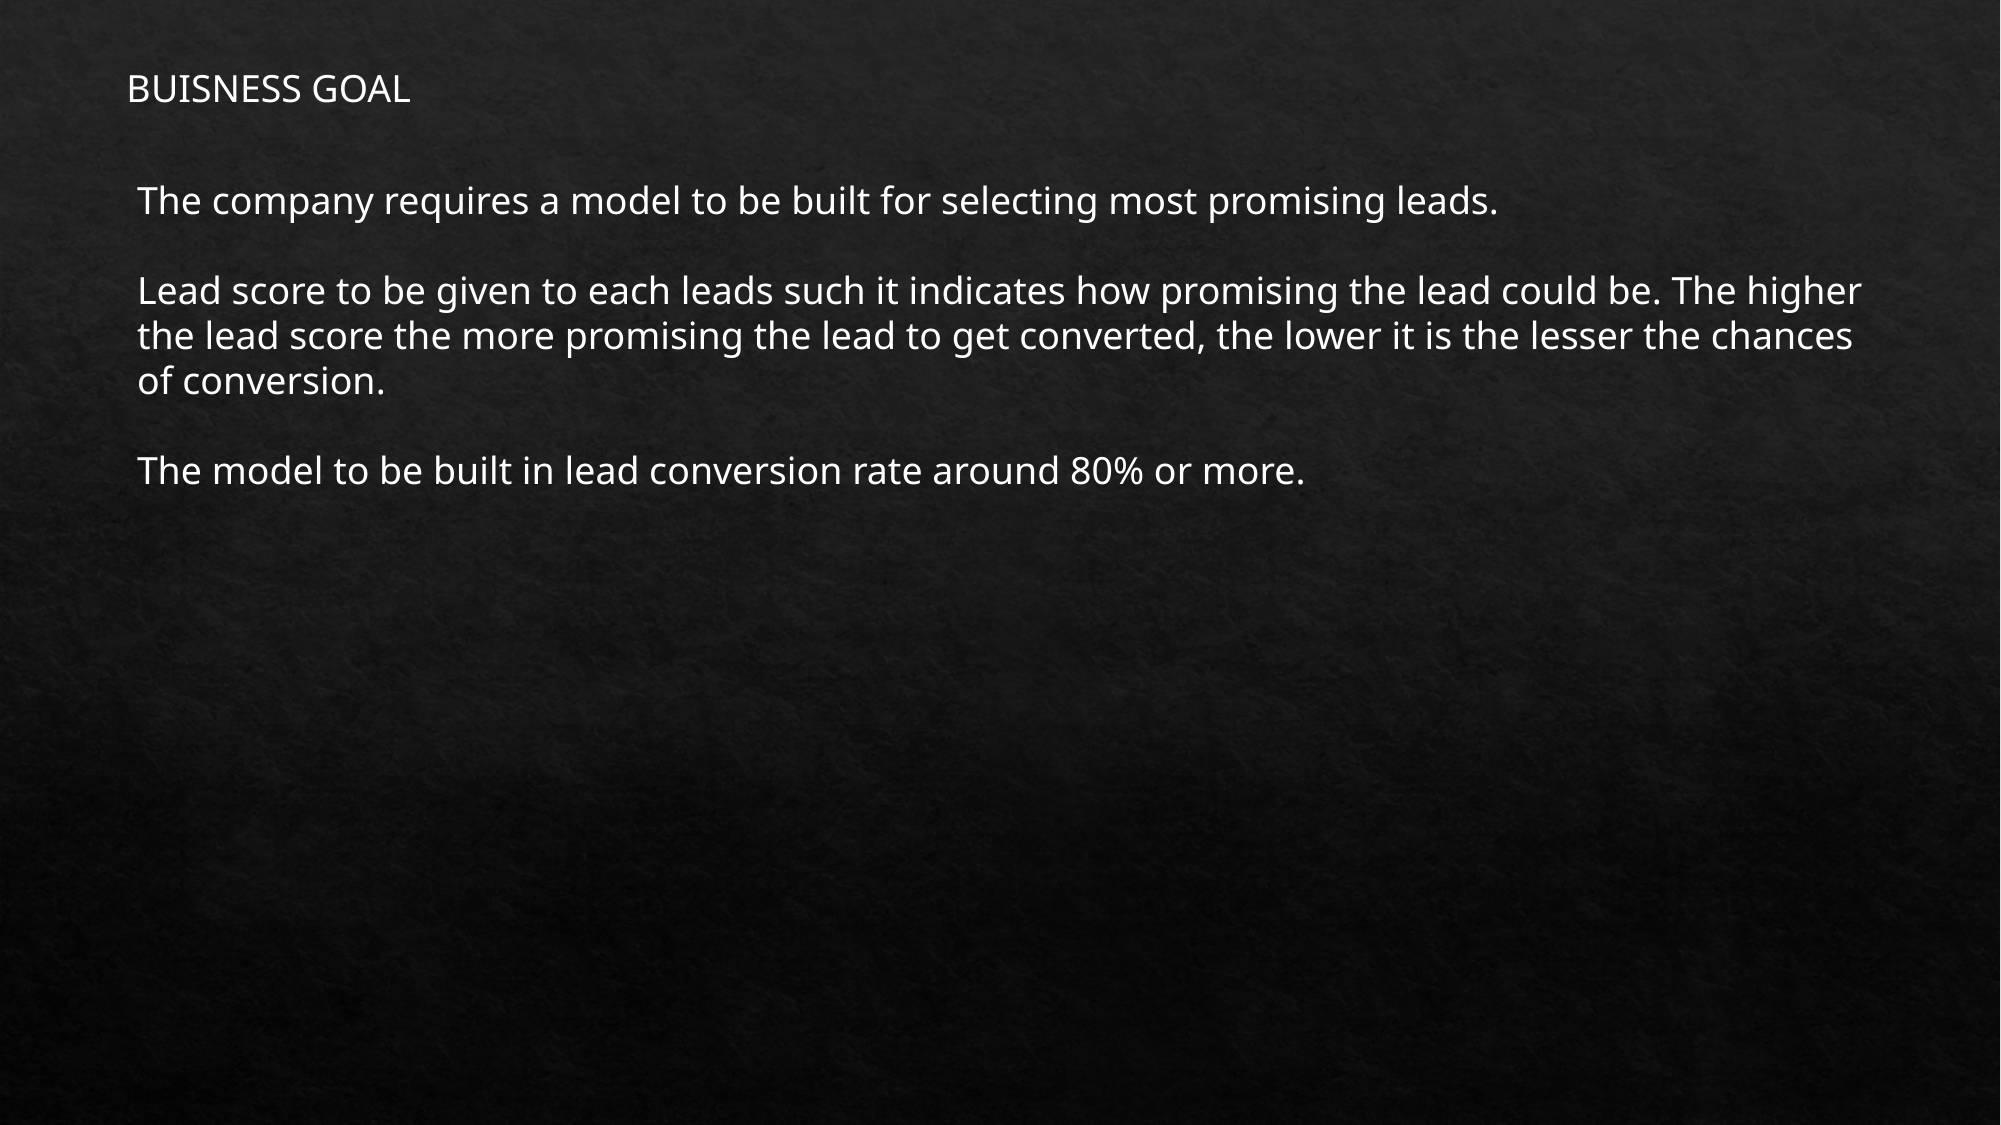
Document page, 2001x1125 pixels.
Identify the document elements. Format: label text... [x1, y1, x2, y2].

text_box The company requires a model to be built for selecting most promising leads. Lead score to be given to each leads such it indicates how promising the lead could be. The higher the lead score the more promising the lead to get converted, the lower it is the lesser the chances of conversion. The model to be built in lead conversion rate around 80% or more. [122, 169, 1908, 500]
text_box BUISNESS GOAL [111, 58, 738, 118]
